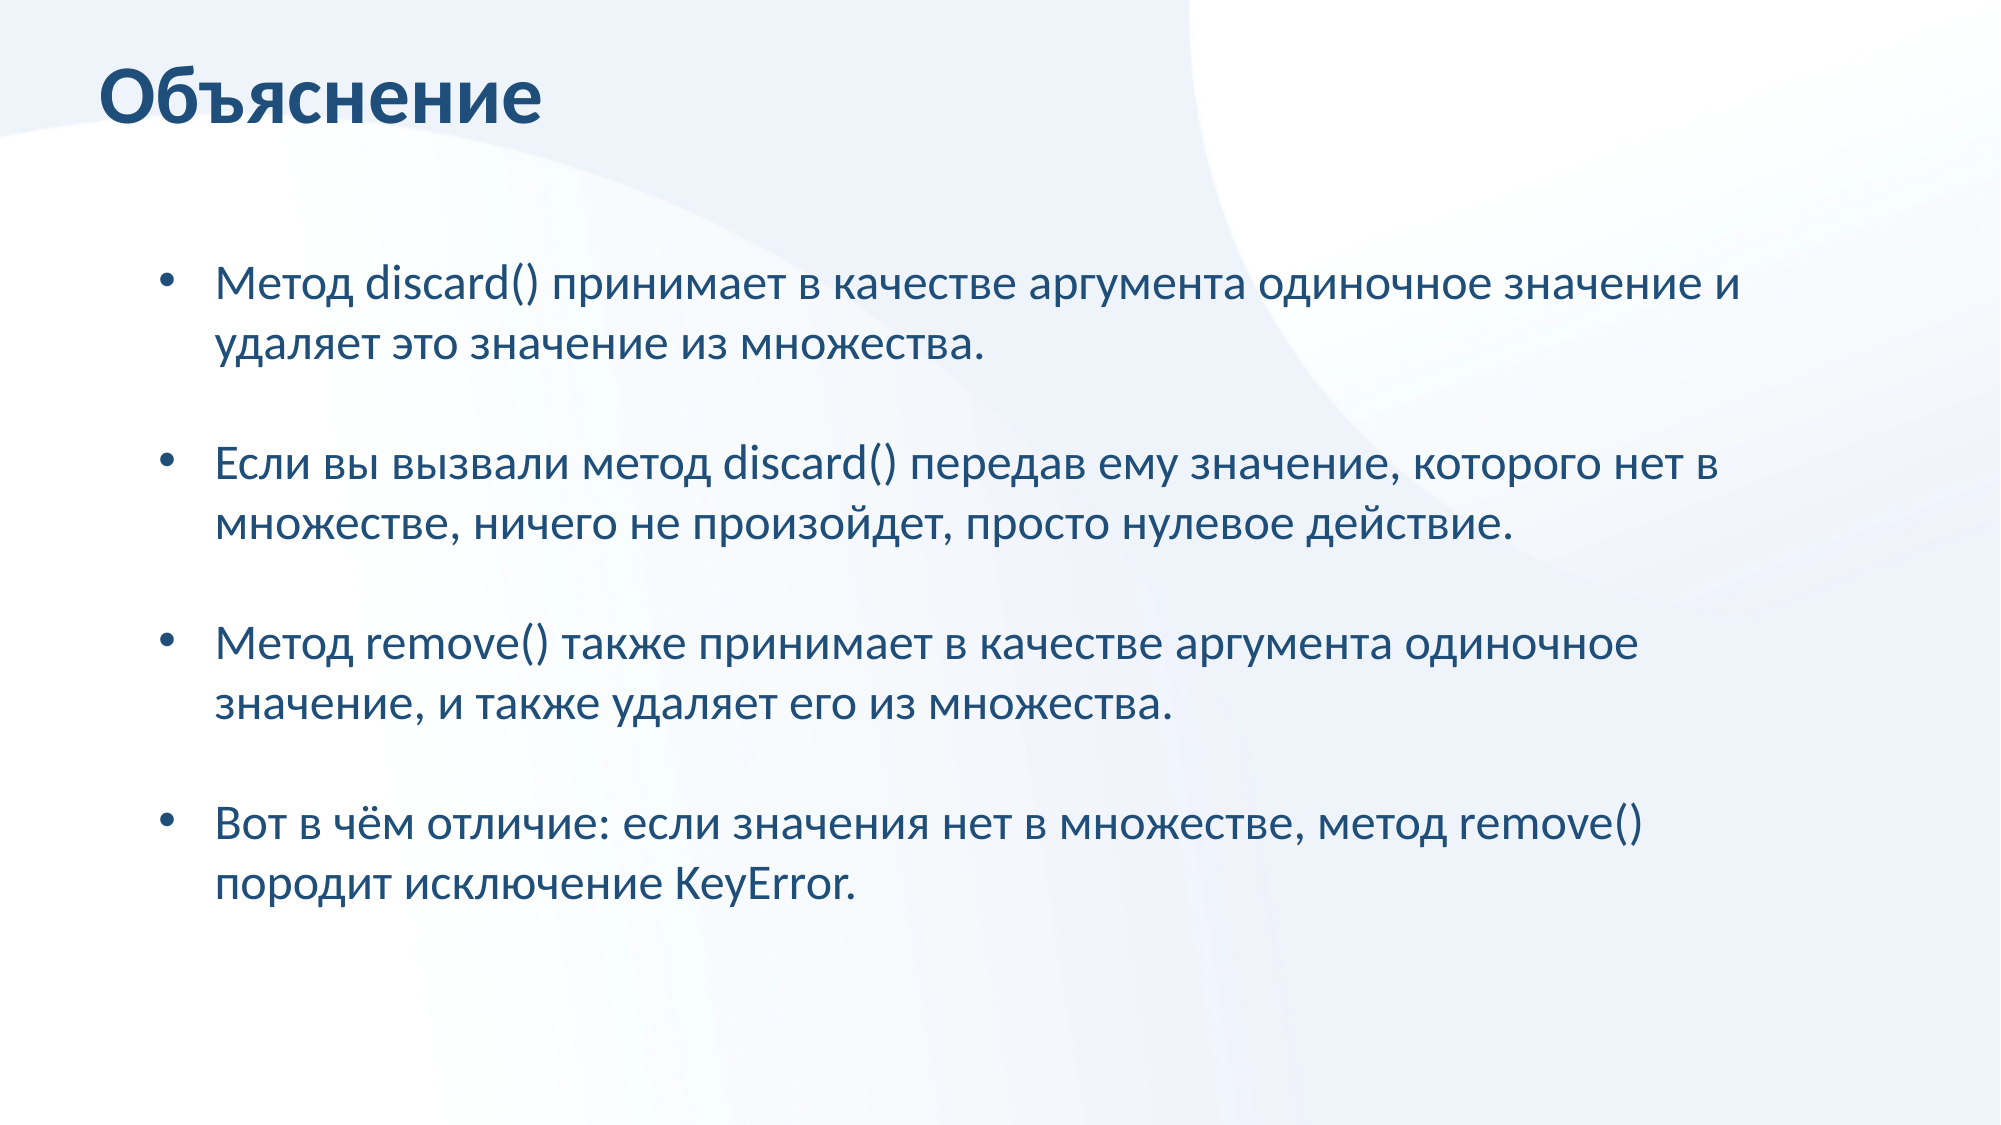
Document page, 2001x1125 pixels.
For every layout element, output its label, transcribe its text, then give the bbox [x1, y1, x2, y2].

picture [0, 0, 2001, 1125]
title Объяснение [84, 24, 1922, 170]
text_box Метод discard() принимает в качестве аргумента одиночное значение и удаляет это значение из множества. Если вы вызвали метод discard() передав ему значение, которого нет в множестве, ничего не произойдет, просто нулевое действие. Метод remove() также принимает в качестве аргумента одиночное значение, и также удаляет его из множества. Вот в чём отличие: если значения нет в множестве, метод remove() породит исключение KeyError. [143, 241, 1808, 917]
